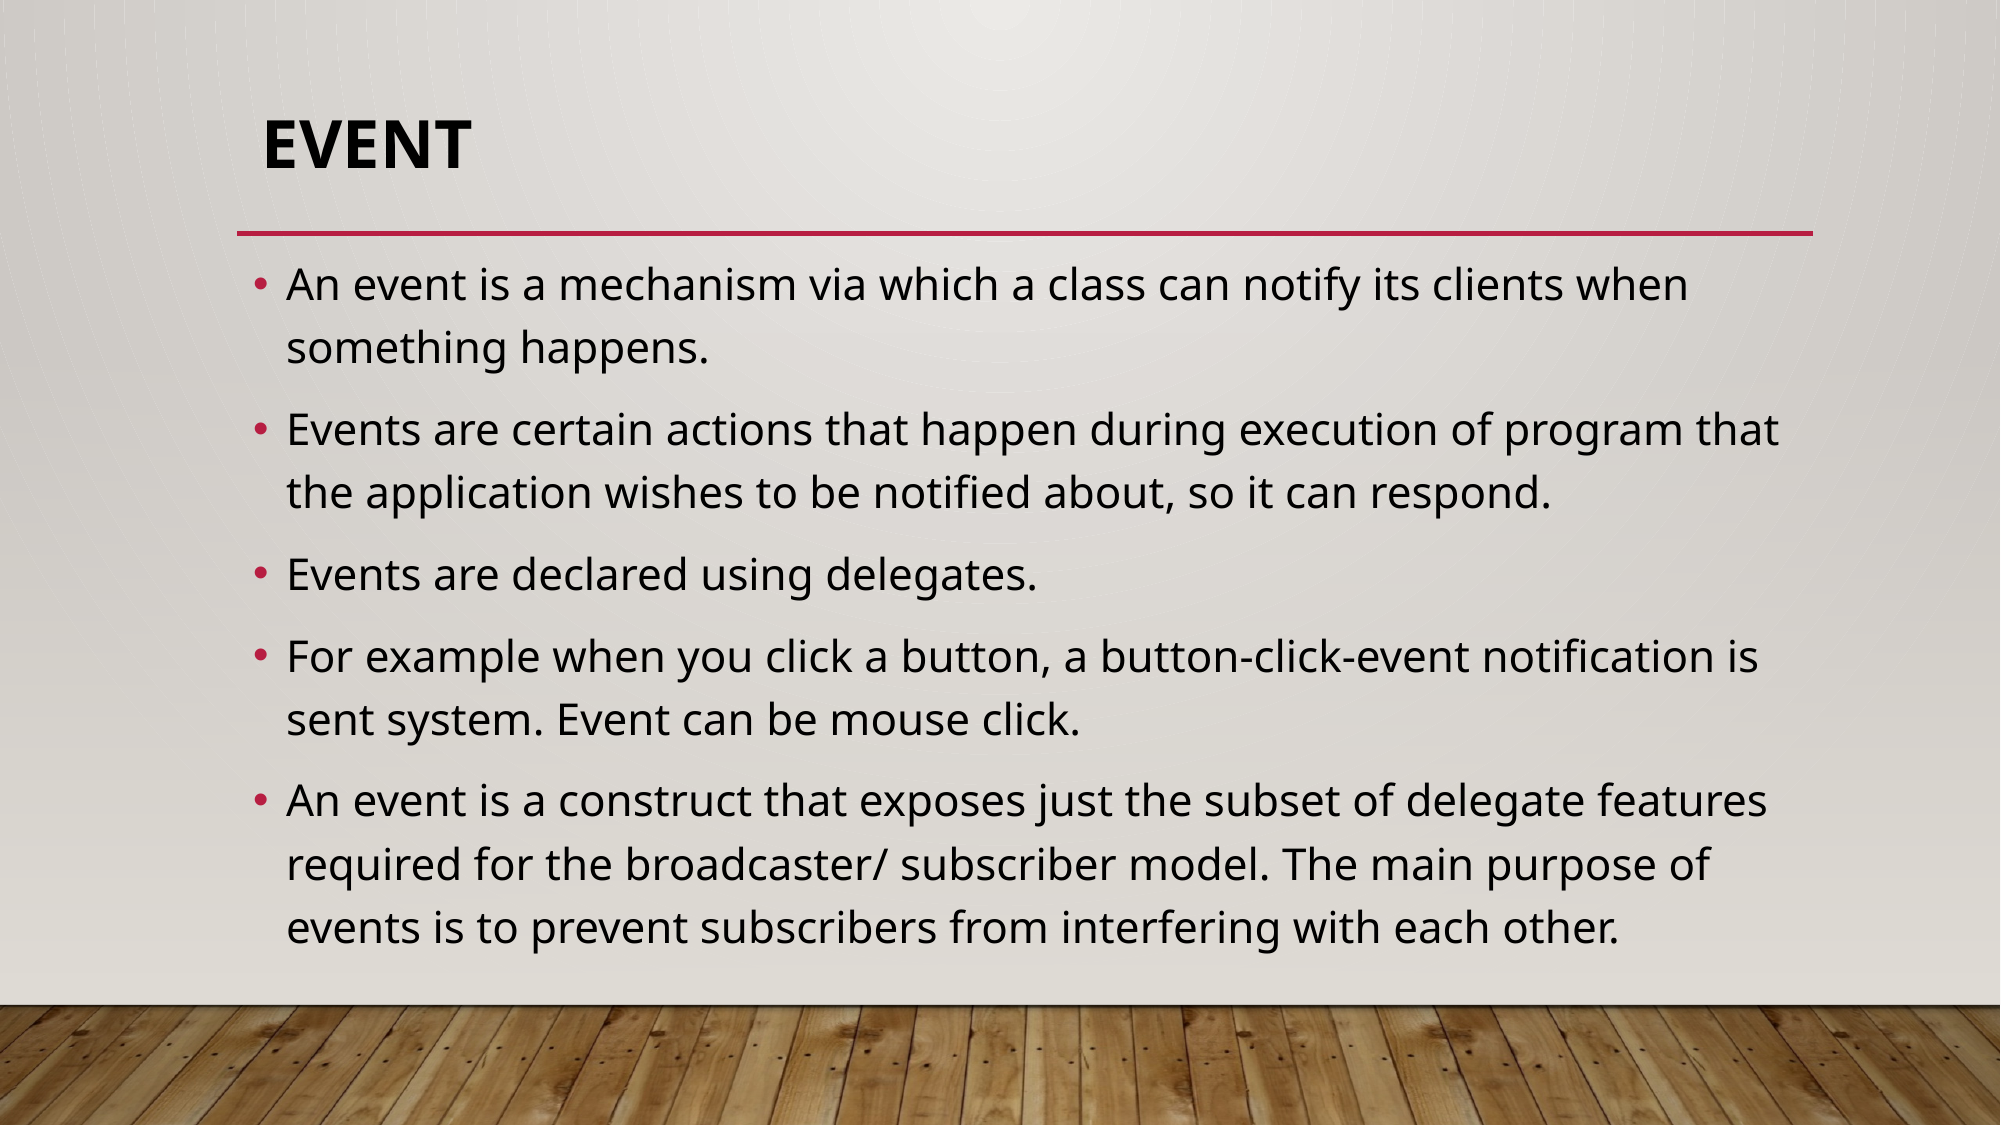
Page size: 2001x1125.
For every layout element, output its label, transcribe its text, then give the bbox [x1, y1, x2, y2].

picture [0, 1005, 2000, 1125]
list An event is a mechanism via which a class can notify its clients when something happens. Events are certain actions that happen during execution of program that the application wishes to be notified about, so it can respond. Events are declared using delegates. For example when you click a button, a button-click-event notification is sent system. Event can be mouse click. An event is a construct that exposes just the subset of delegate features required for the broadcaster/ subscriber model. The main purpose of events is to prevent subscribers from interfering with each other. [238, 238, 1814, 1004]
title Event [246, 103, 1823, 229]
